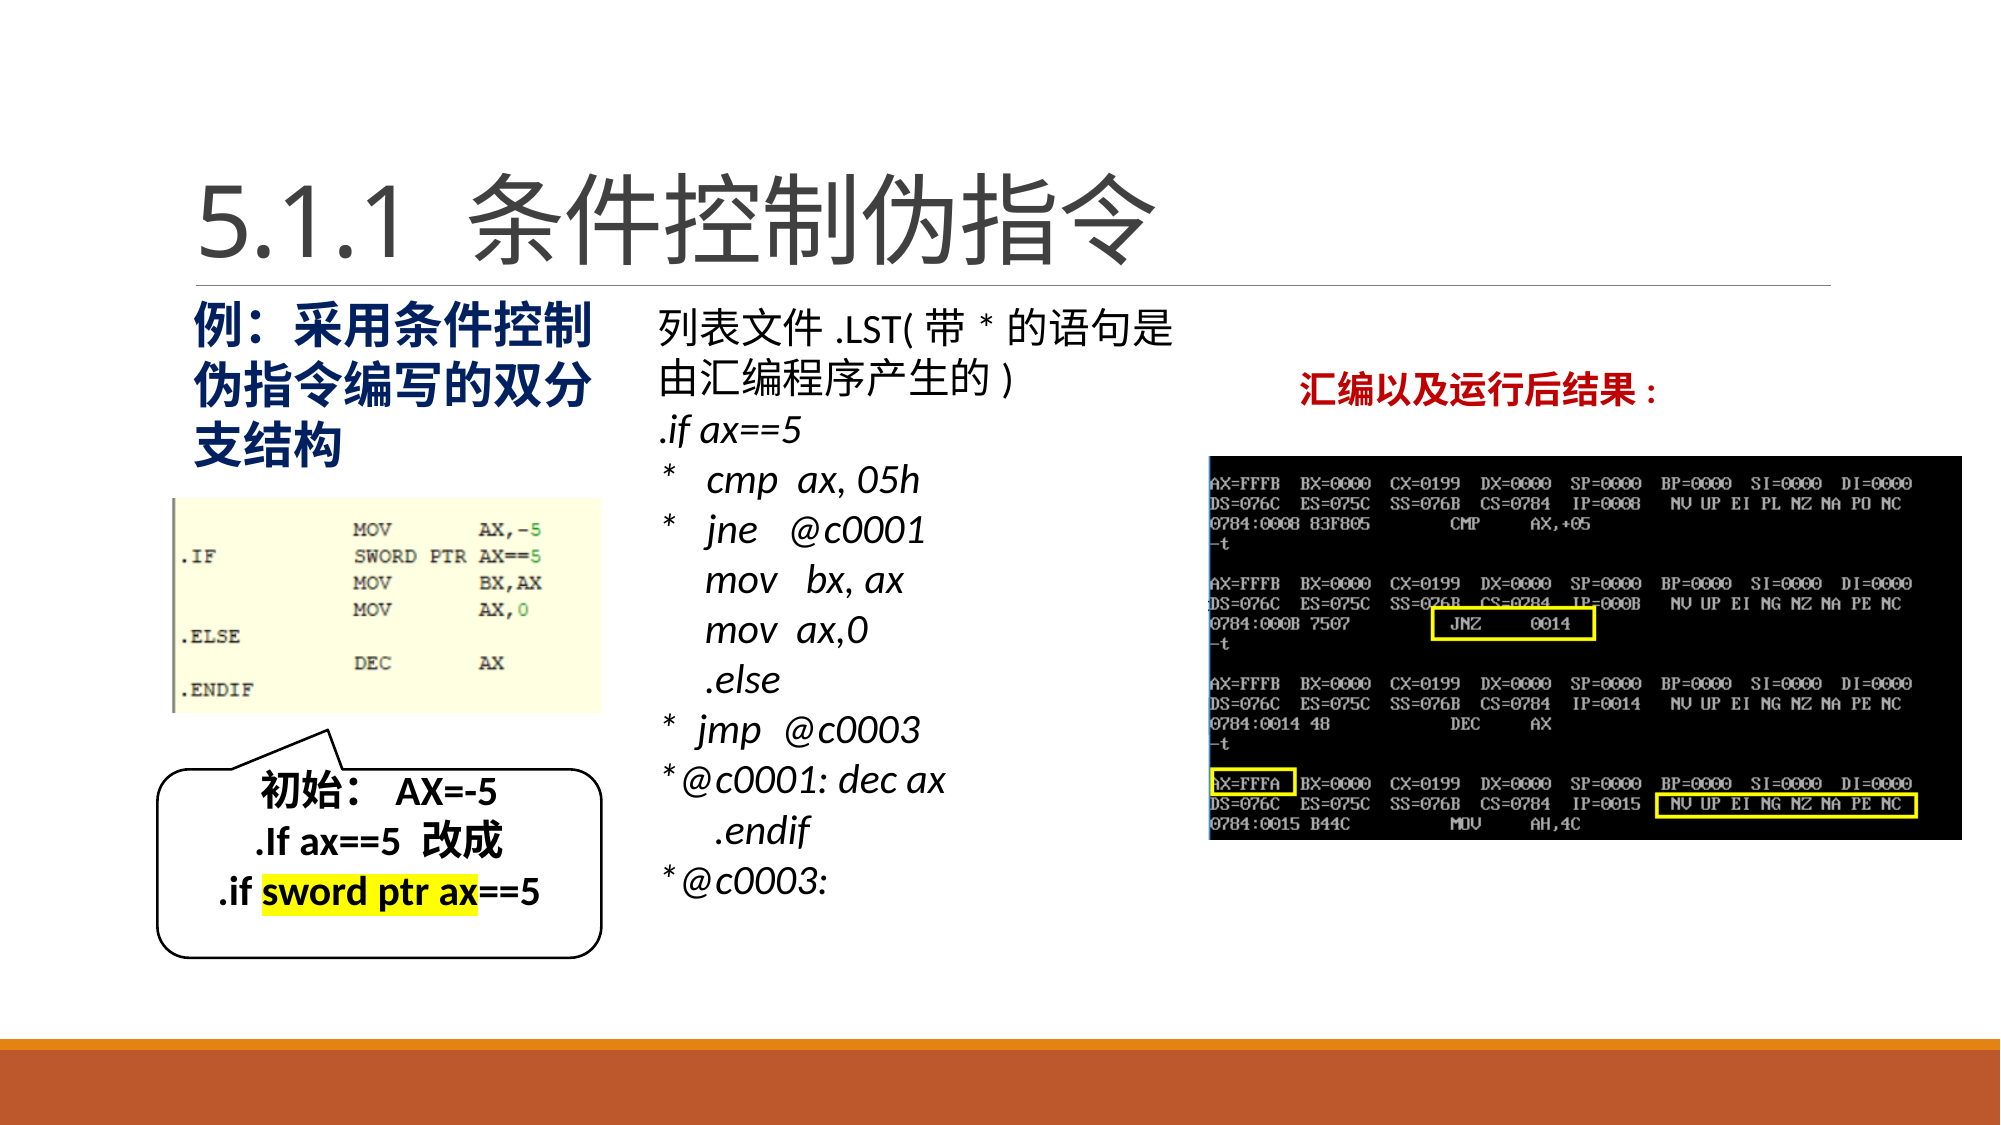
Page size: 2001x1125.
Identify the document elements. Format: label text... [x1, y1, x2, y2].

text_box 列表文件.LST(带*的语句是由汇编程序产生的) .if ax==5 * cmp ax, 05h * jne @c0001 mov bx, ax mov ax,0 .else * jmp @c0003 *@c0001: dec ax .endif *@c0003: [642, 294, 1209, 910]
text_box 初始：AX=-5 .If ax==5 改成 .if sword ptr ax==5 [156, 728, 603, 960]
picture [171, 497, 602, 713]
text_box 汇编以及运行后结果: [1284, 358, 1851, 418]
picture [1208, 455, 1962, 841]
title 5.1.1 条件控制伪指令 [180, 47, 1830, 285]
text_box 例：采用条件控制伪指令编写的双分支结构 [163, 286, 610, 552]
